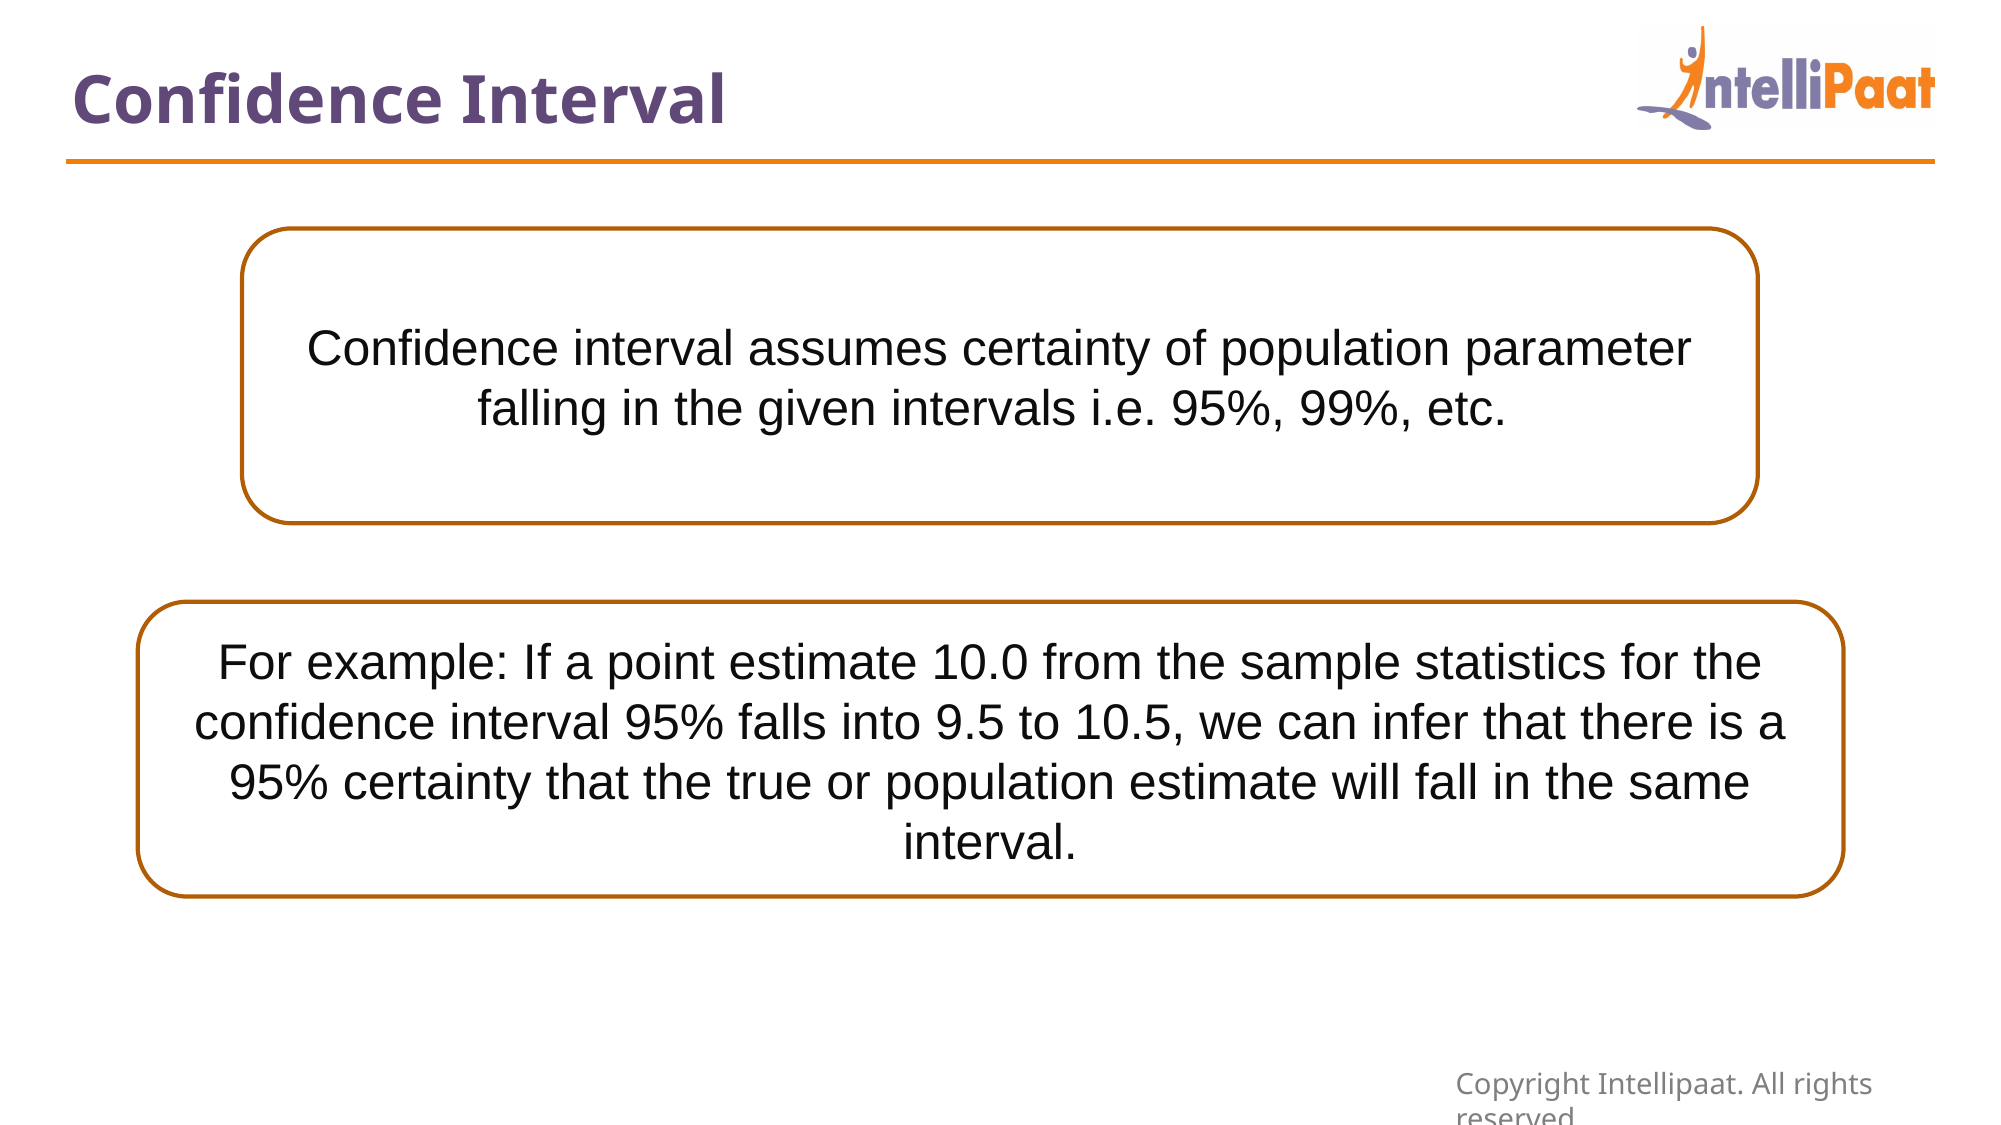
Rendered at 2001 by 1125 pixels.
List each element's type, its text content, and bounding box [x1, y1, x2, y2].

picture [1637, 26, 1935, 130]
text_box Confidence interval assumes certainty of population parameter falling in the given intervals i.e. 95%, 99%, etc. [239, 226, 1760, 526]
text_box For example: If a point estimate 10.0 from the sample statistics for the confidence interval 95% falls into 9.5 to 10.5, we can infer that there is a 95% certainty that the true or population estimate will fall in the same interval. [135, 599, 1846, 899]
text_box Confidence Interval [71, 33, 1492, 160]
